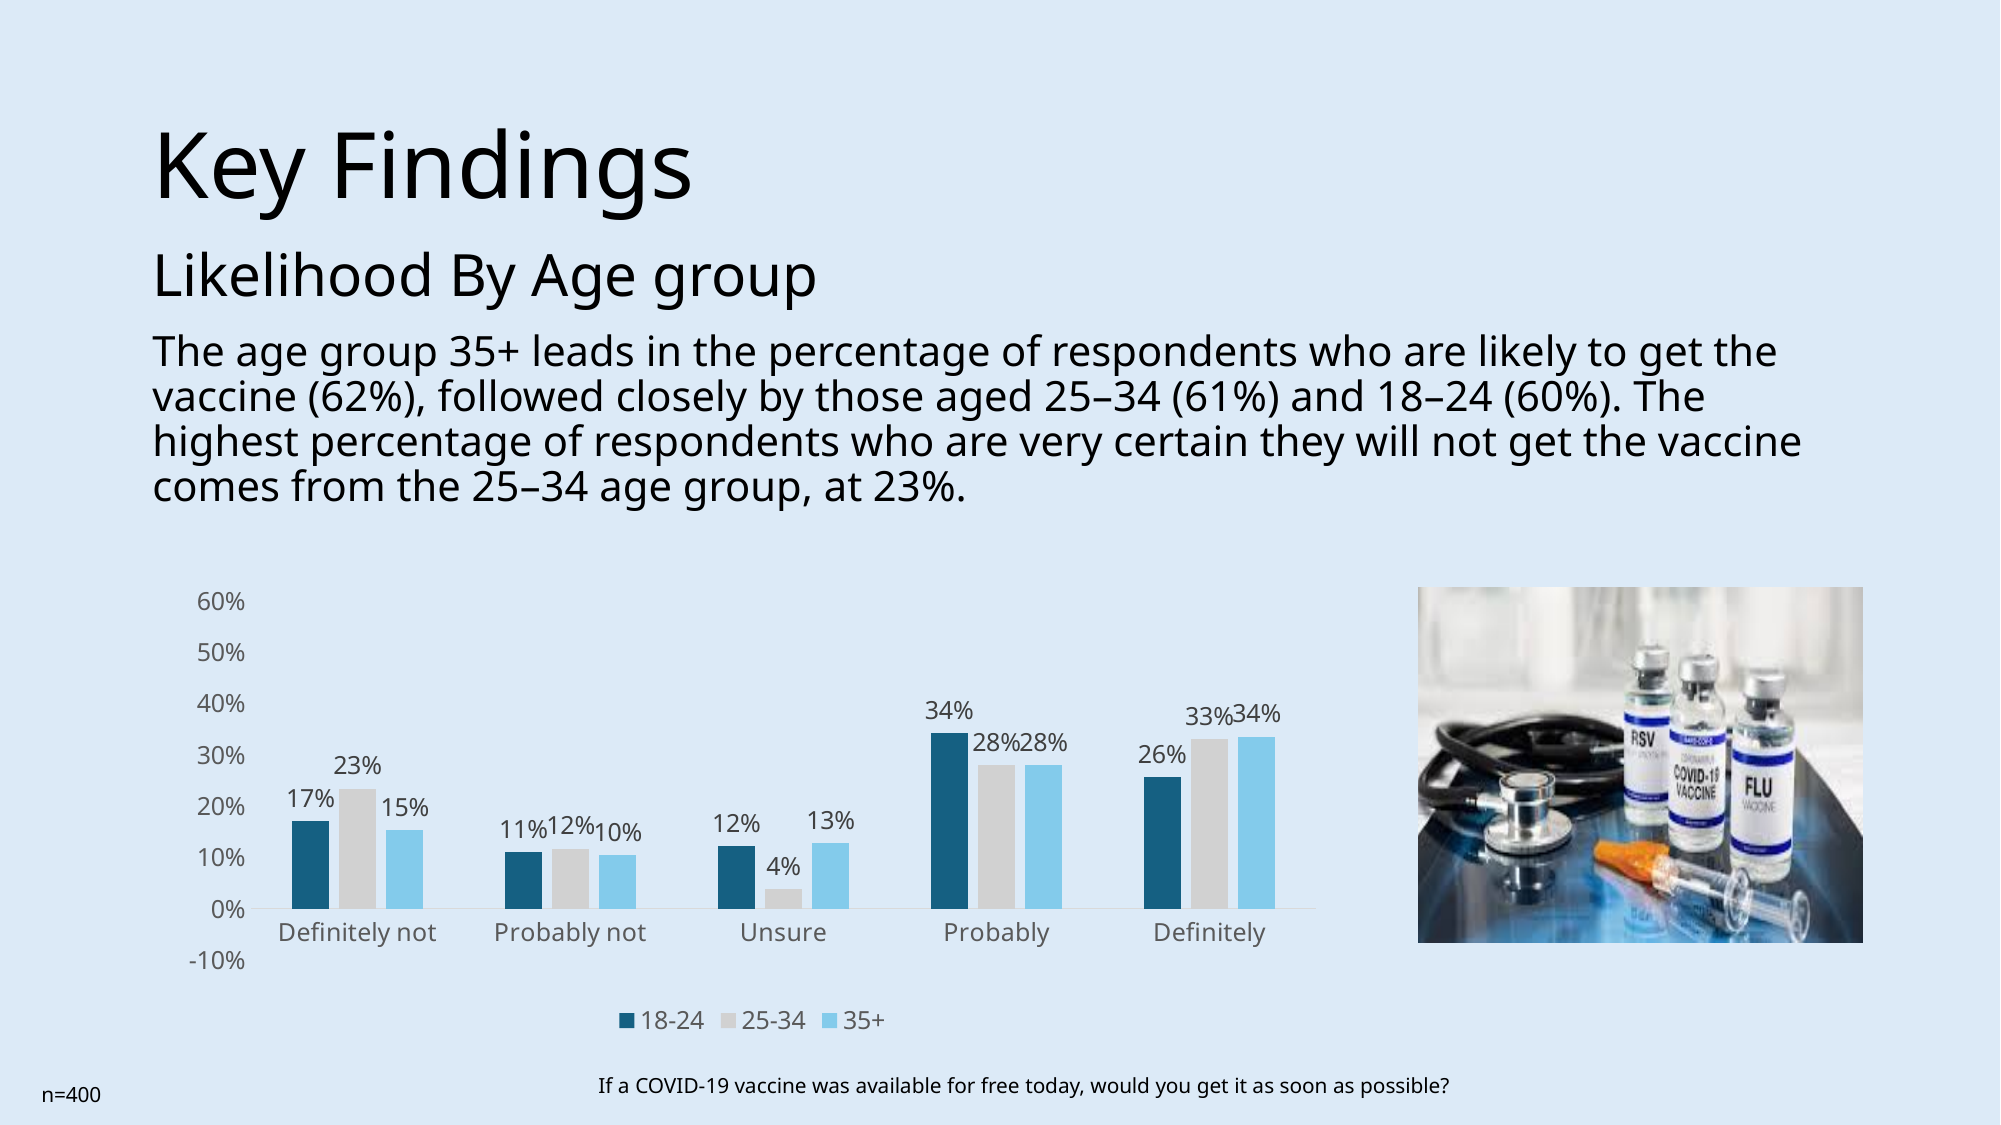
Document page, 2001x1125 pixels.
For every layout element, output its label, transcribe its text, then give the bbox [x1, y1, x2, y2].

list Likelihood By Age group The age group 35+ leads in the percentage of respondents who are likely to get the vaccine (62%), followed closely by those aged 25–34 (61%) and 18–24 (60%). The highest percentage of respondents who are very certain they will not get the vaccine comes from the 25–34 age group, at 23%. [137, 239, 1863, 1014]
text_box If a COVID-19 vaccine was available for free today, would you get it as soon as possible? [583, 1065, 1546, 1105]
chart [164, 573, 1340, 1045]
title Key Findings [137, 59, 1863, 239]
picture [1418, 586, 1863, 944]
text_box n=400 [26, 1074, 138, 1115]
